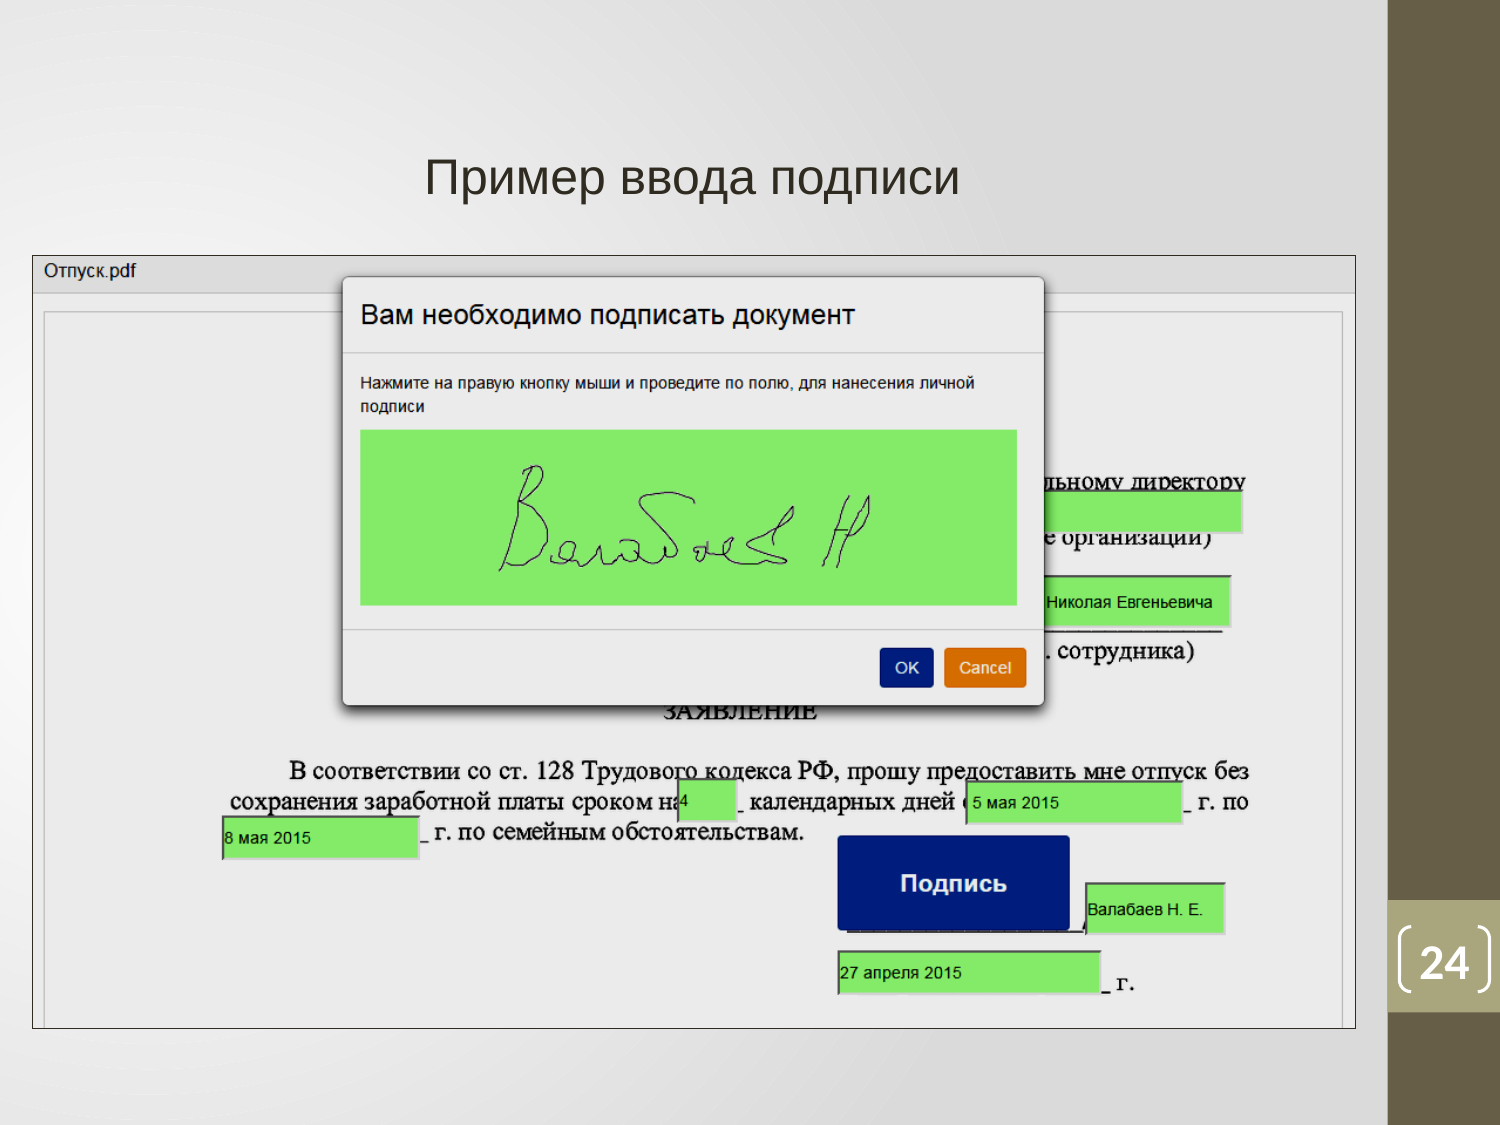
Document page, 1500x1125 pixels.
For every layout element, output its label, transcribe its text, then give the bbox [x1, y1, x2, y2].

text_box 24 [1399, 926, 1490, 992]
text_box Пример ввода подписи [0, 137, 1387, 212]
picture [31, 254, 1356, 1030]
